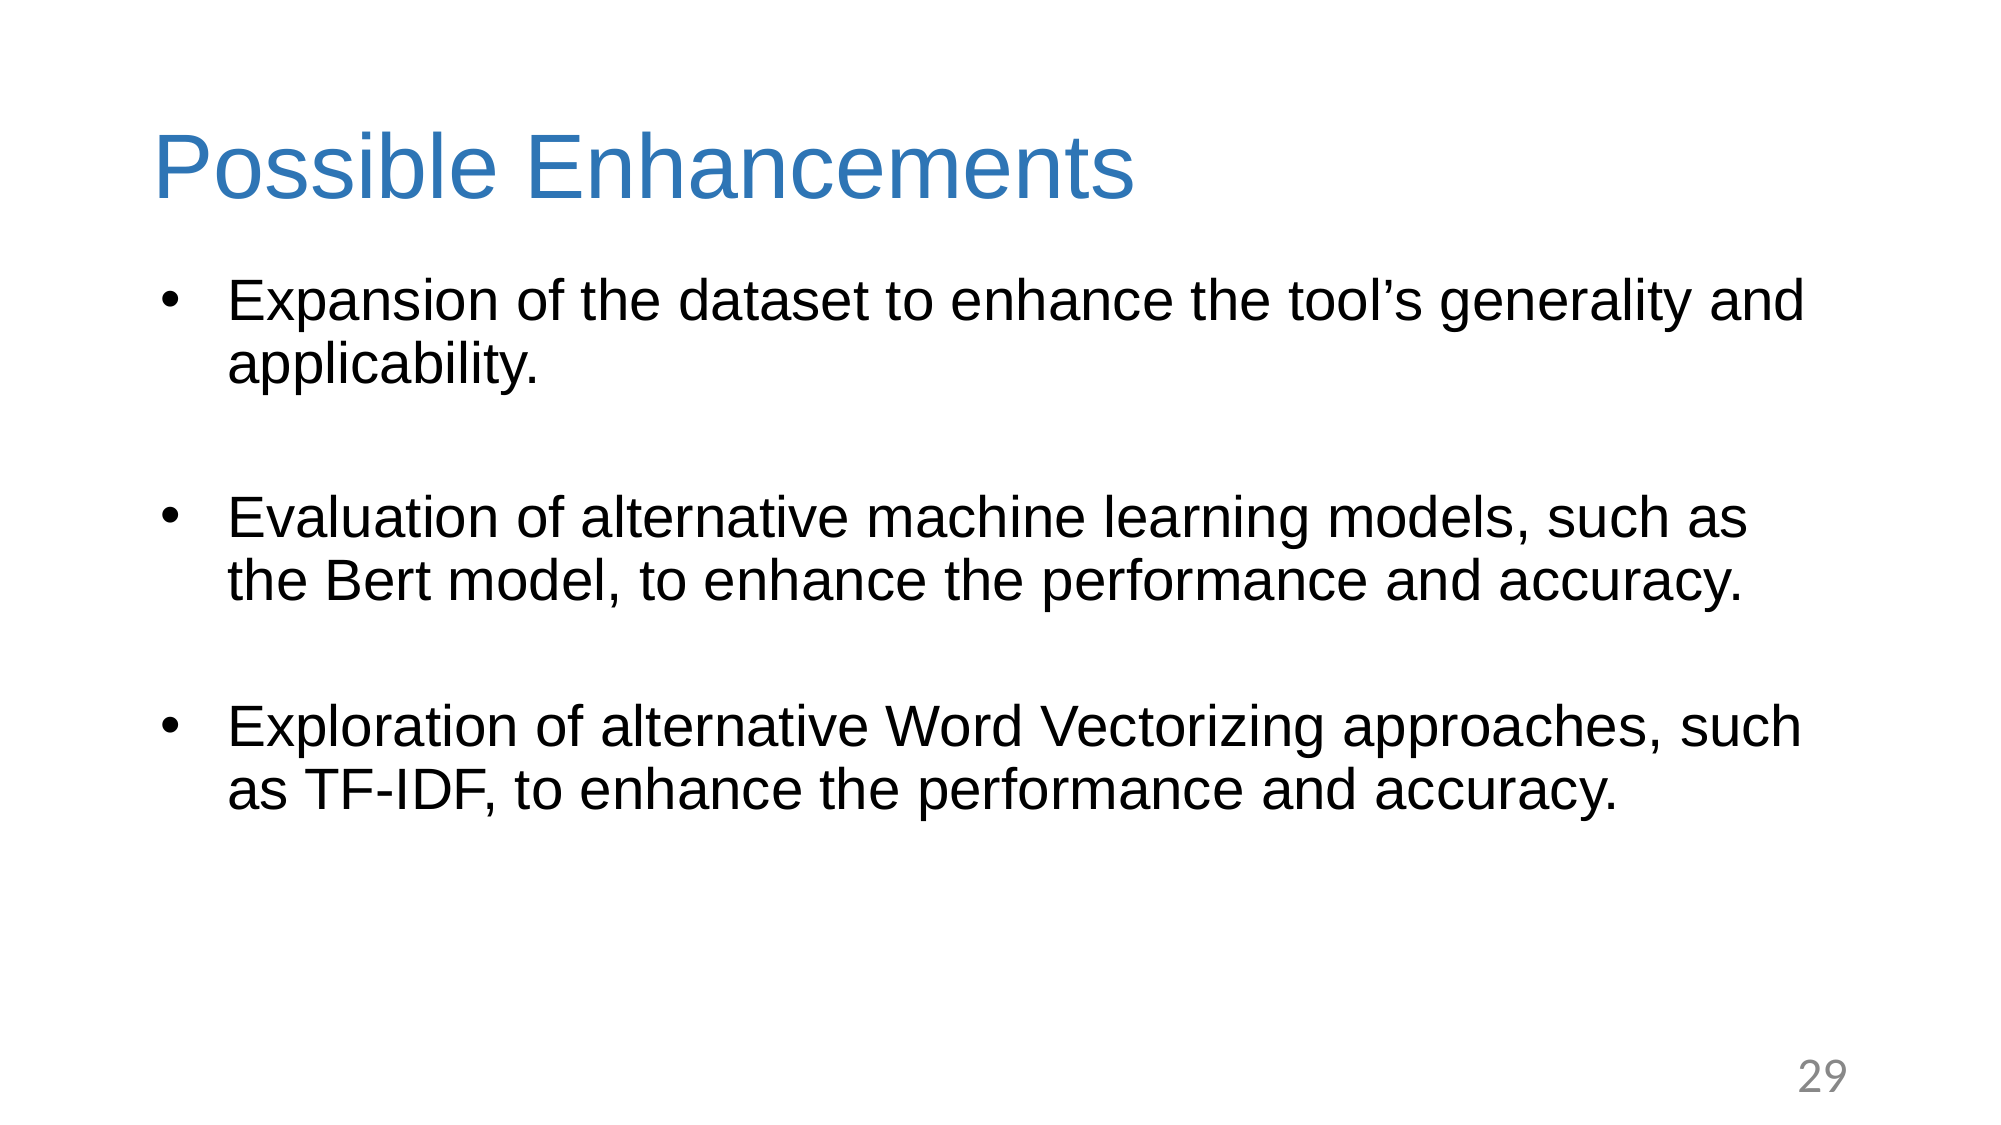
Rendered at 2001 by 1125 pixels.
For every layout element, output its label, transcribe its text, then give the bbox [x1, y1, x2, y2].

slide_number 29 [1412, 1042, 1863, 1103]
title Possible Enhancements [137, 59, 1863, 278]
list Expansion of the dataset to enhance the tool’s generality and applicability. Evaluation of alternative machine learning models, such as the Bert model, to enhance the performance and accuracy. Exploration of alternative Word Vectorizing approaches, such as TF-IDF, to enhance the performance and accuracy. [137, 278, 1863, 1014]
